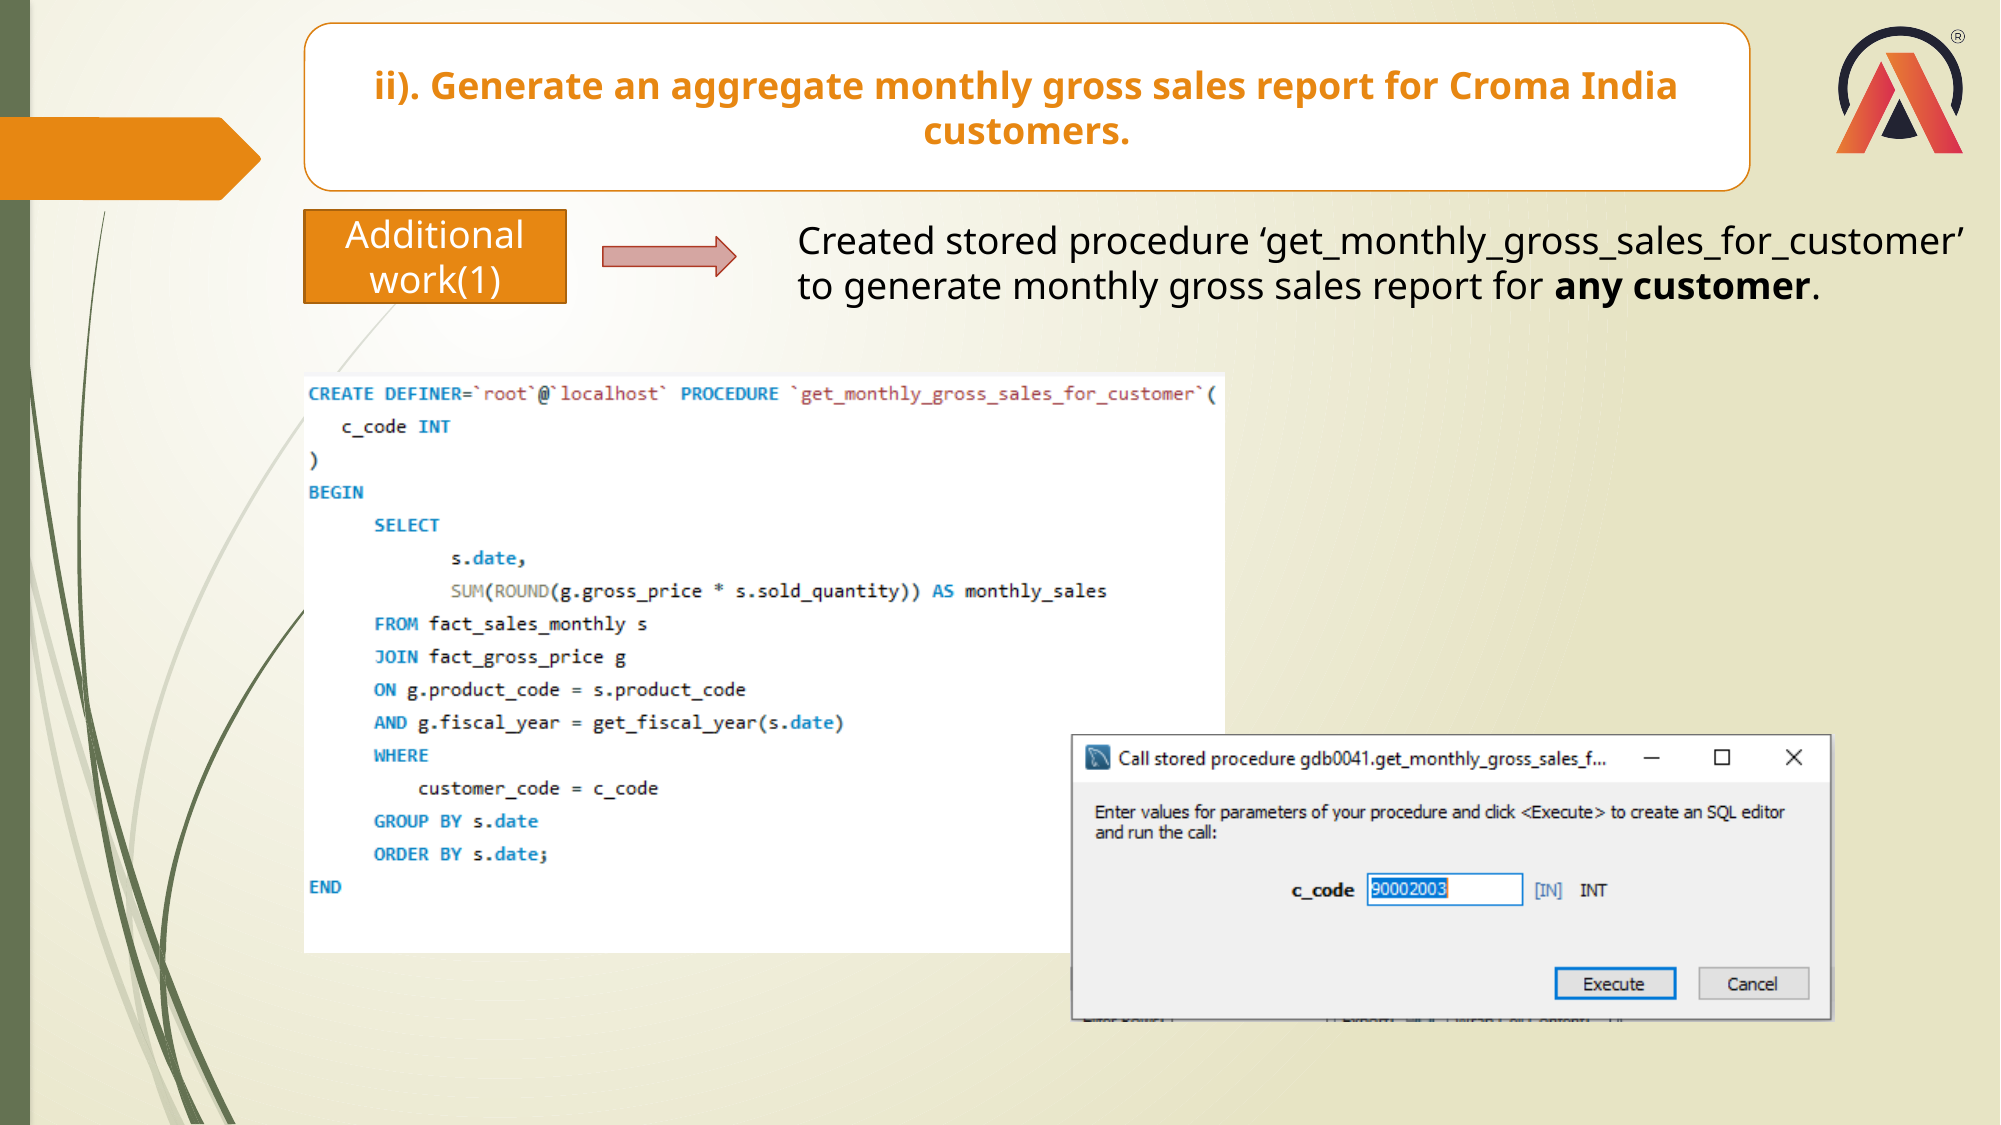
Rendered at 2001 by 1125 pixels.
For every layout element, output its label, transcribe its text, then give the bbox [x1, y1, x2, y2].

text_box ii). Generate an aggregate monthly gross sales report for Croma India customers. [303, 22, 1751, 192]
picture [304, 372, 1835, 1023]
text_box [602, 235, 737, 278]
text_box Additional work(1) [303, 209, 567, 304]
picture [1833, 22, 1969, 155]
text_box Created stored procedure ‘get_monthly_gross_sales_for_customer’ to generate monthly gross sales report for any customer. [782, 209, 1981, 360]
